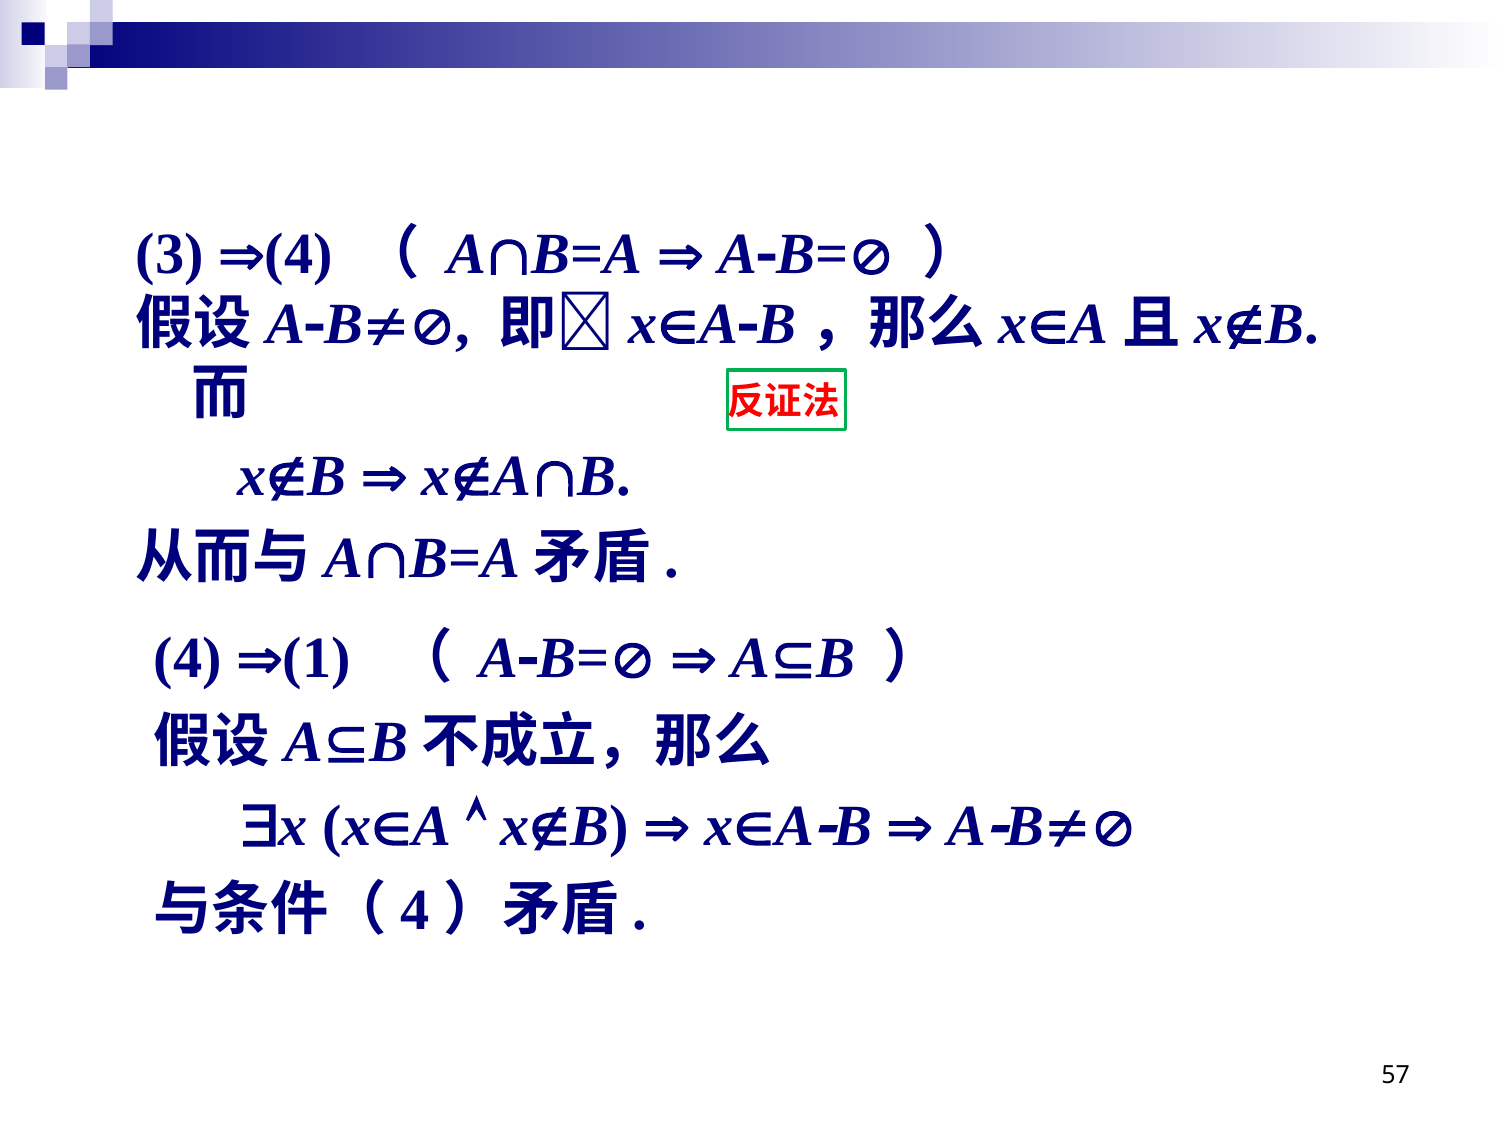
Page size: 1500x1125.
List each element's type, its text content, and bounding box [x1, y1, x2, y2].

slide_number 57 [1074, 1024, 1426, 1101]
text_box (4) (1) （ AB=  AB ） 假设AB不成立，那么 x (xA  xB)  xAB  AB 与条件（4）矛盾. [138, 597, 1152, 1033]
text_box 反证法 [727, 369, 846, 430]
list (3) (4) （ AB=A  AB= ） 假设AB, 即xAB，那么xA且xB. 而 xB  xAB. 从而与AB=A矛盾. [120, 208, 1341, 610]
